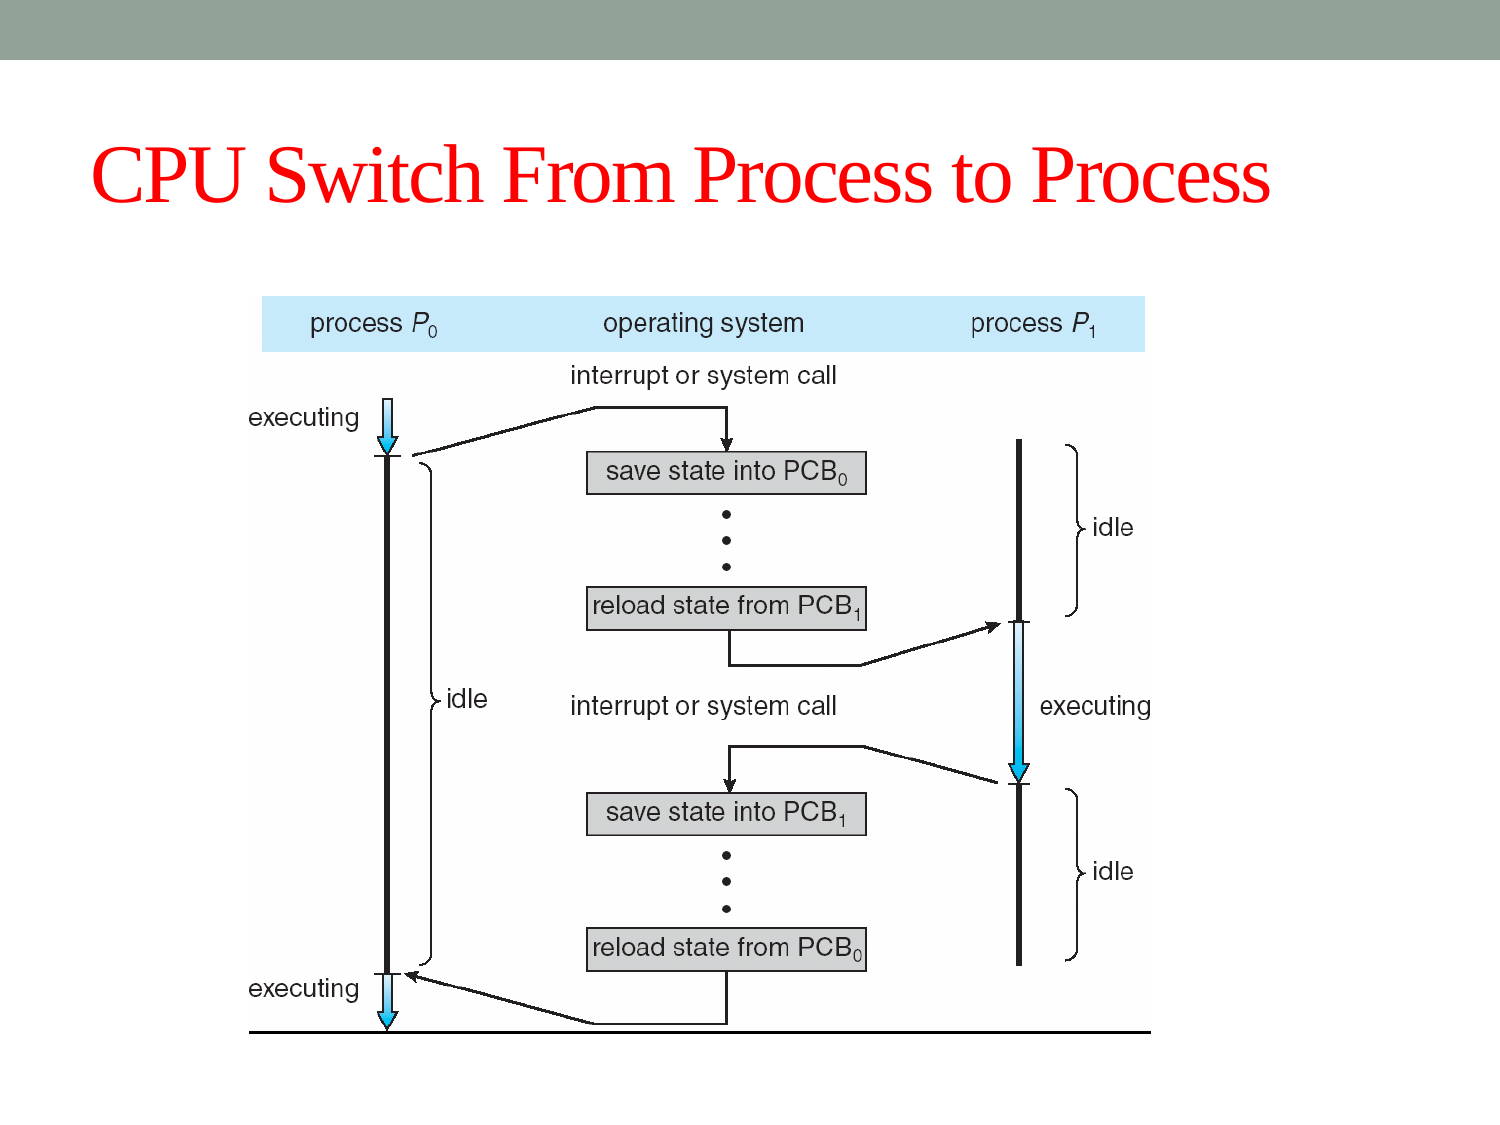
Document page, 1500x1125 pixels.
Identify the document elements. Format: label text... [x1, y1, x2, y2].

title CPU Switch From Process to Process [75, 87, 1425, 250]
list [154, 262, 1346, 1063]
